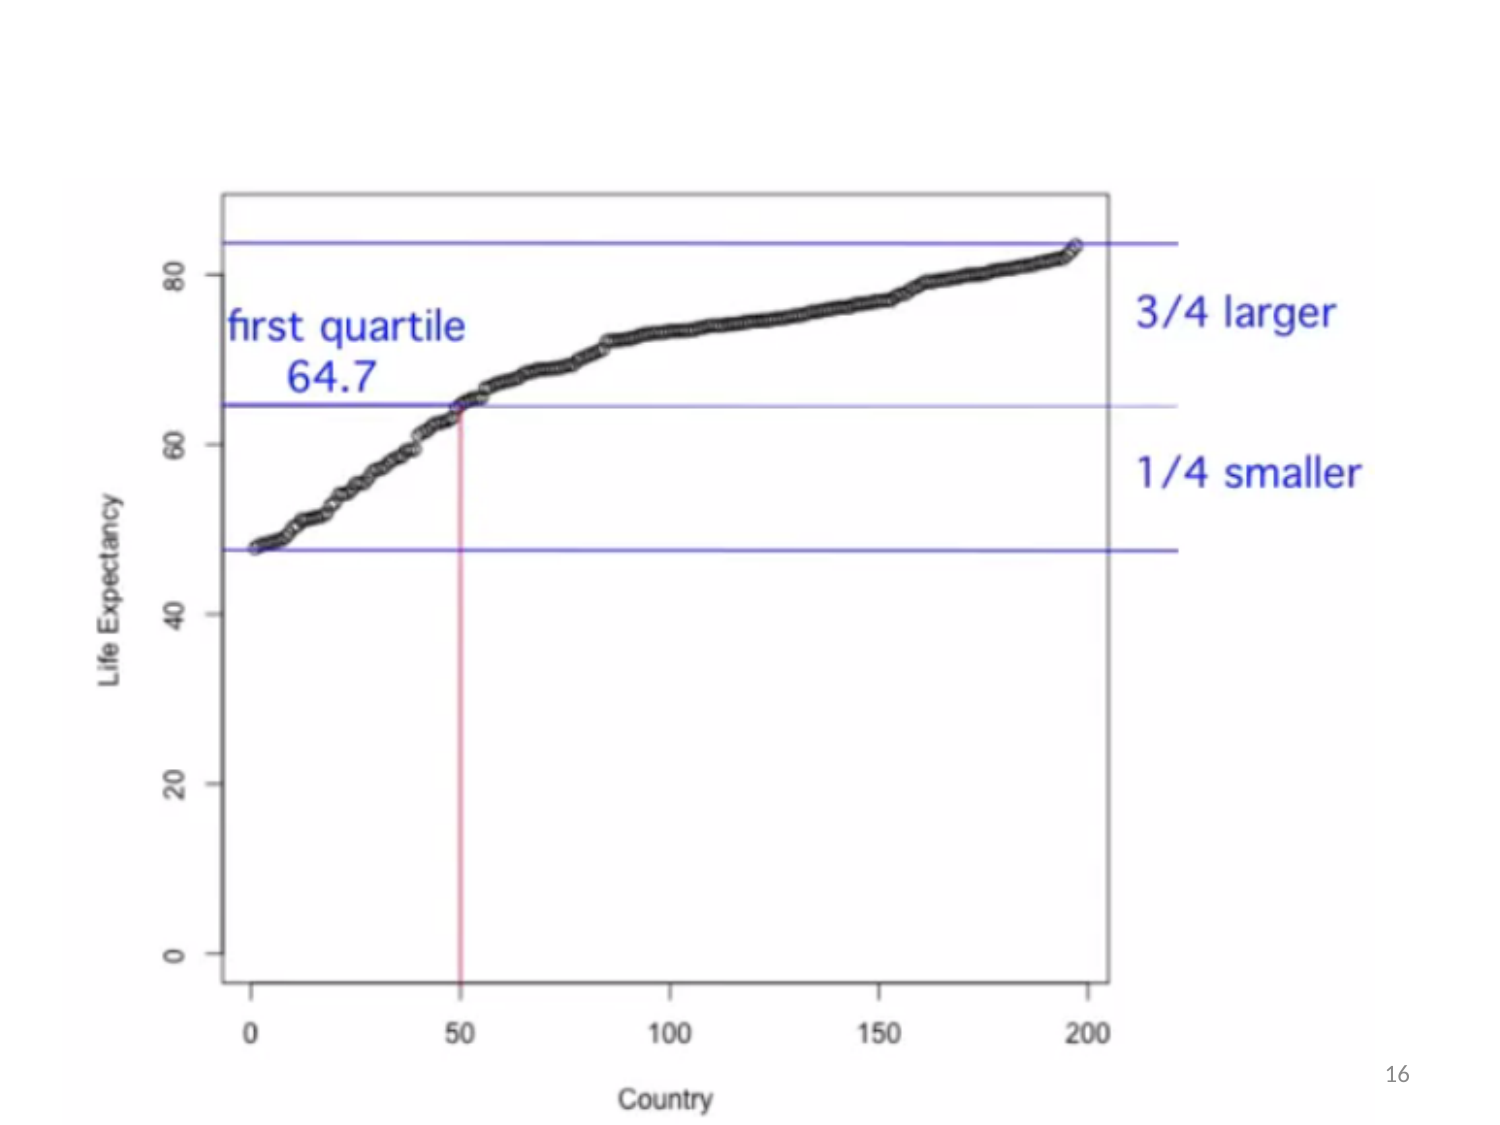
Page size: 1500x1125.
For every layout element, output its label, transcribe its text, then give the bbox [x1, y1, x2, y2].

picture [61, 177, 1376, 1125]
slide_number 16 [1379, 1042, 1425, 1103]
